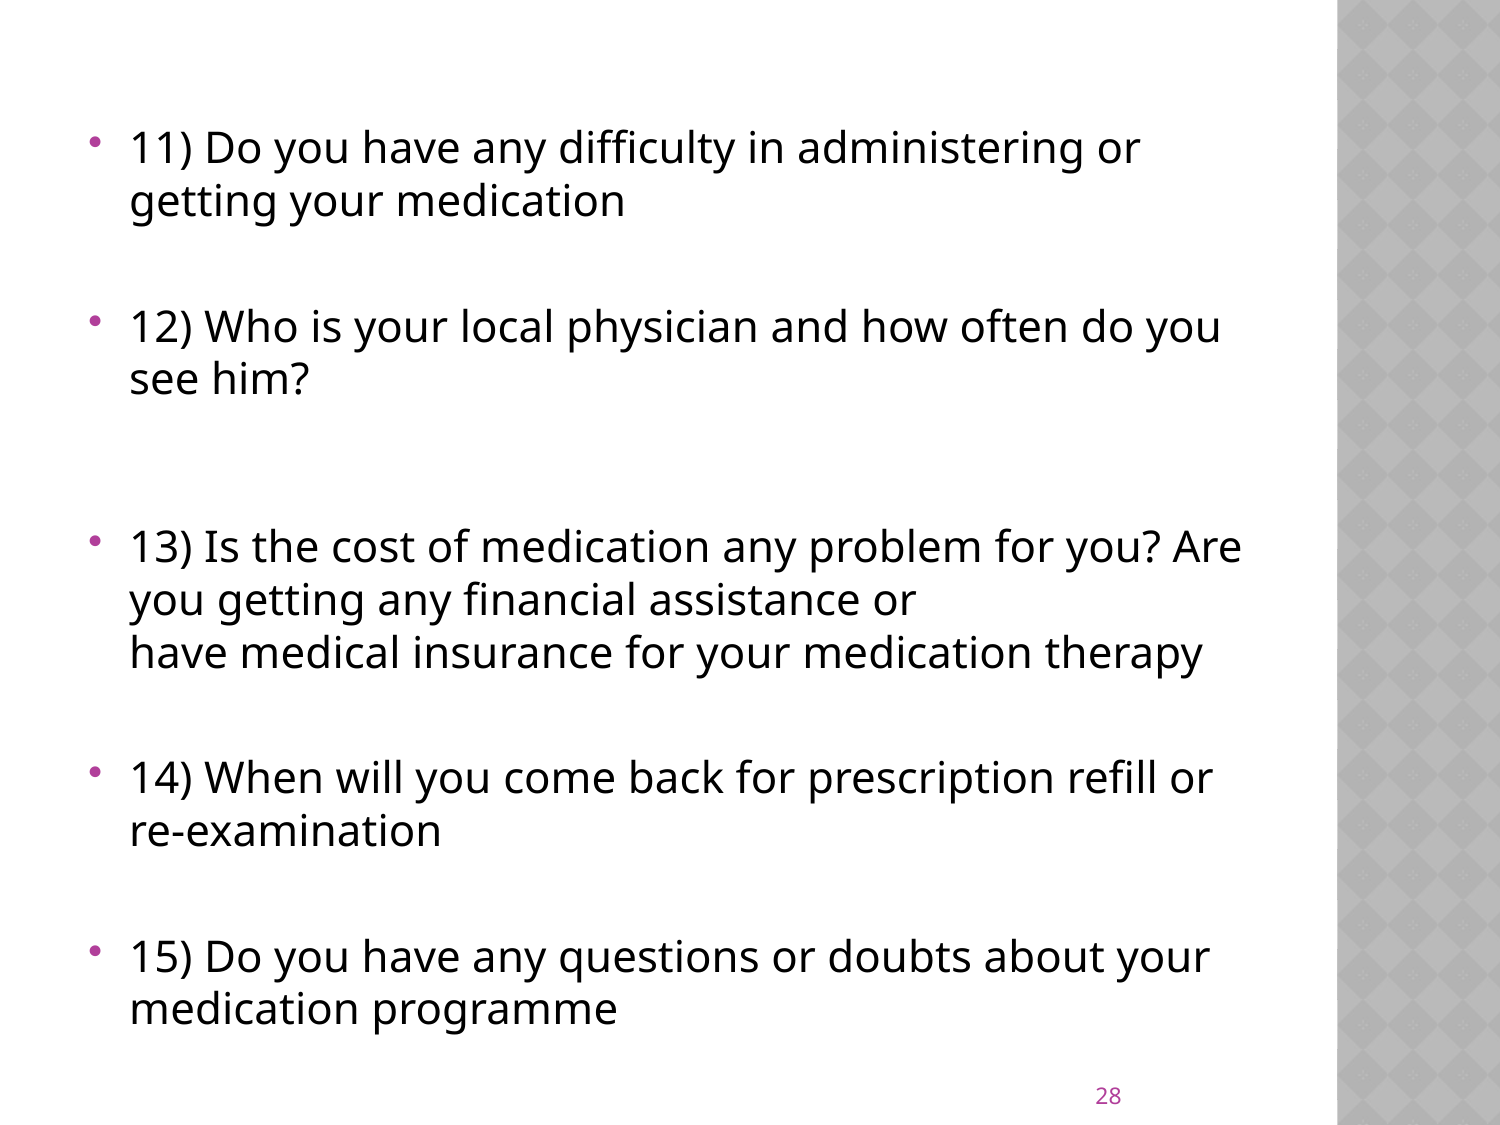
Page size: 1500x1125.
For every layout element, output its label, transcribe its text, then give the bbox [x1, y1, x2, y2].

slide_number 28 [1025, 1075, 1122, 1113]
list 11) Do you have any difficulty in administering or getting your medication 12) Who is your local physician and how often do you see him? 13) Is the cost of medication any problem for you? Are you getting any financial assistance or have medical insurance for your medication therapy 14) When will you come back for prescription refill or re-examination 15) Do you have any questions or doubts about your medication programme [75, 112, 1263, 1059]
